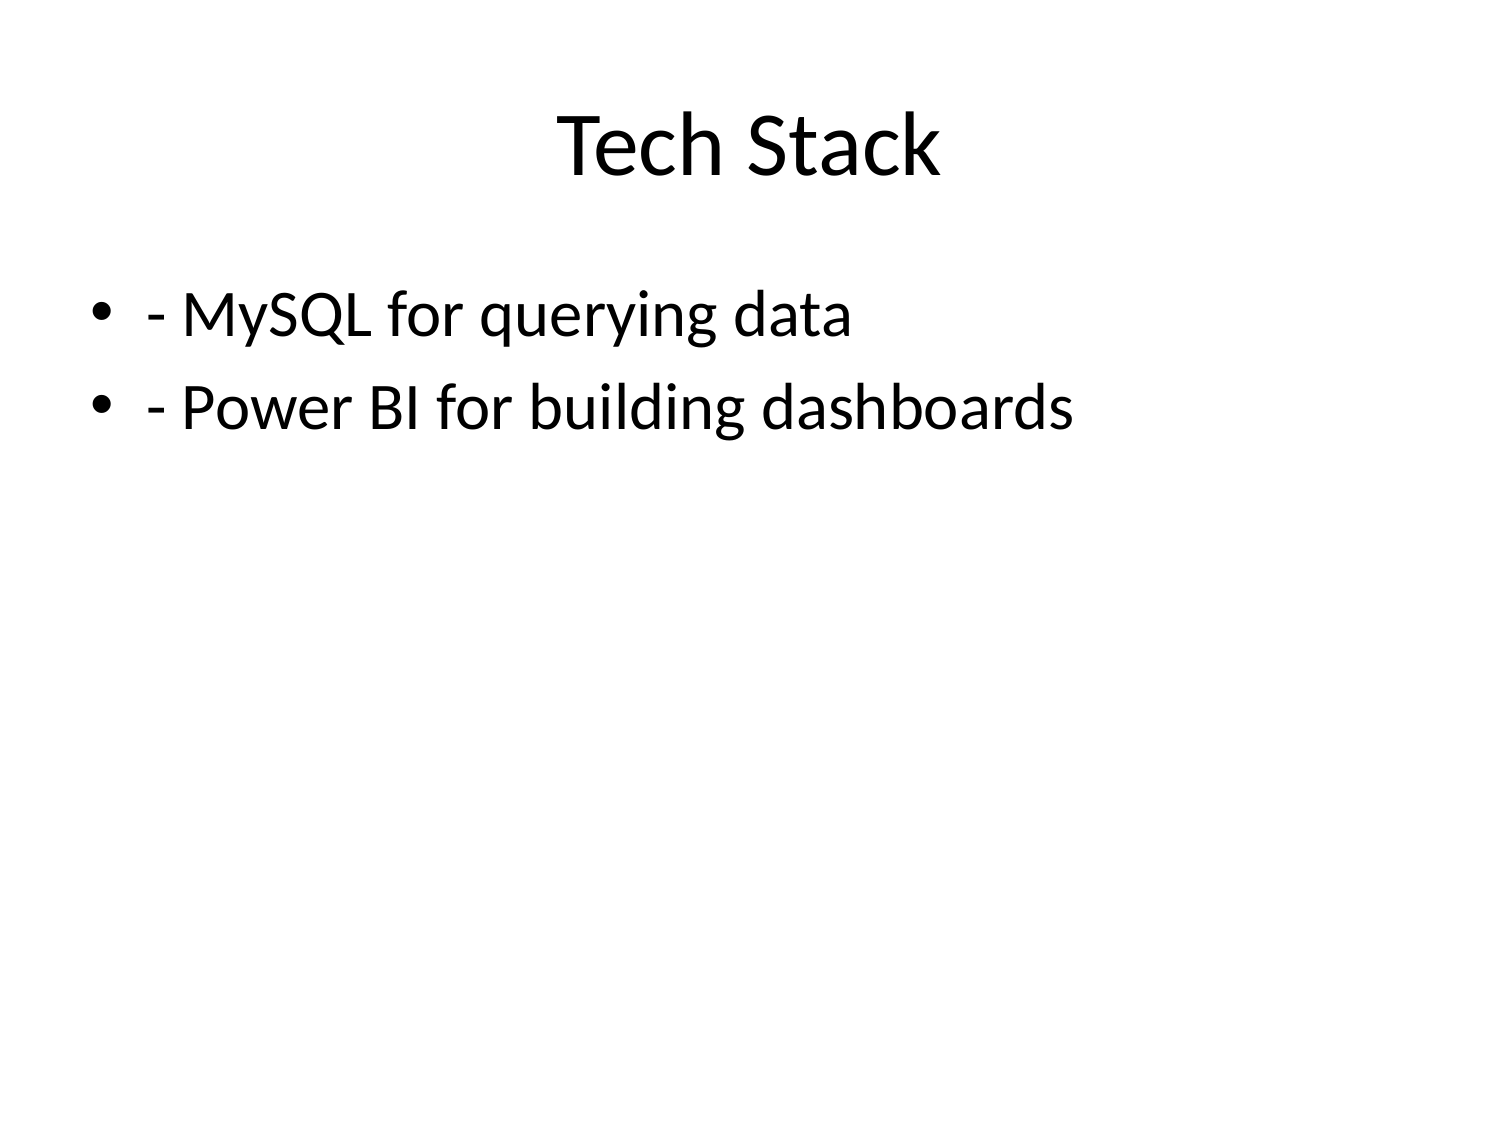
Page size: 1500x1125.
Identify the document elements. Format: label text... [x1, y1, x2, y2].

title Tech Stack [75, 45, 1425, 233]
list - MySQL for querying data - Power BI for building dashboards [75, 262, 1425, 1005]
